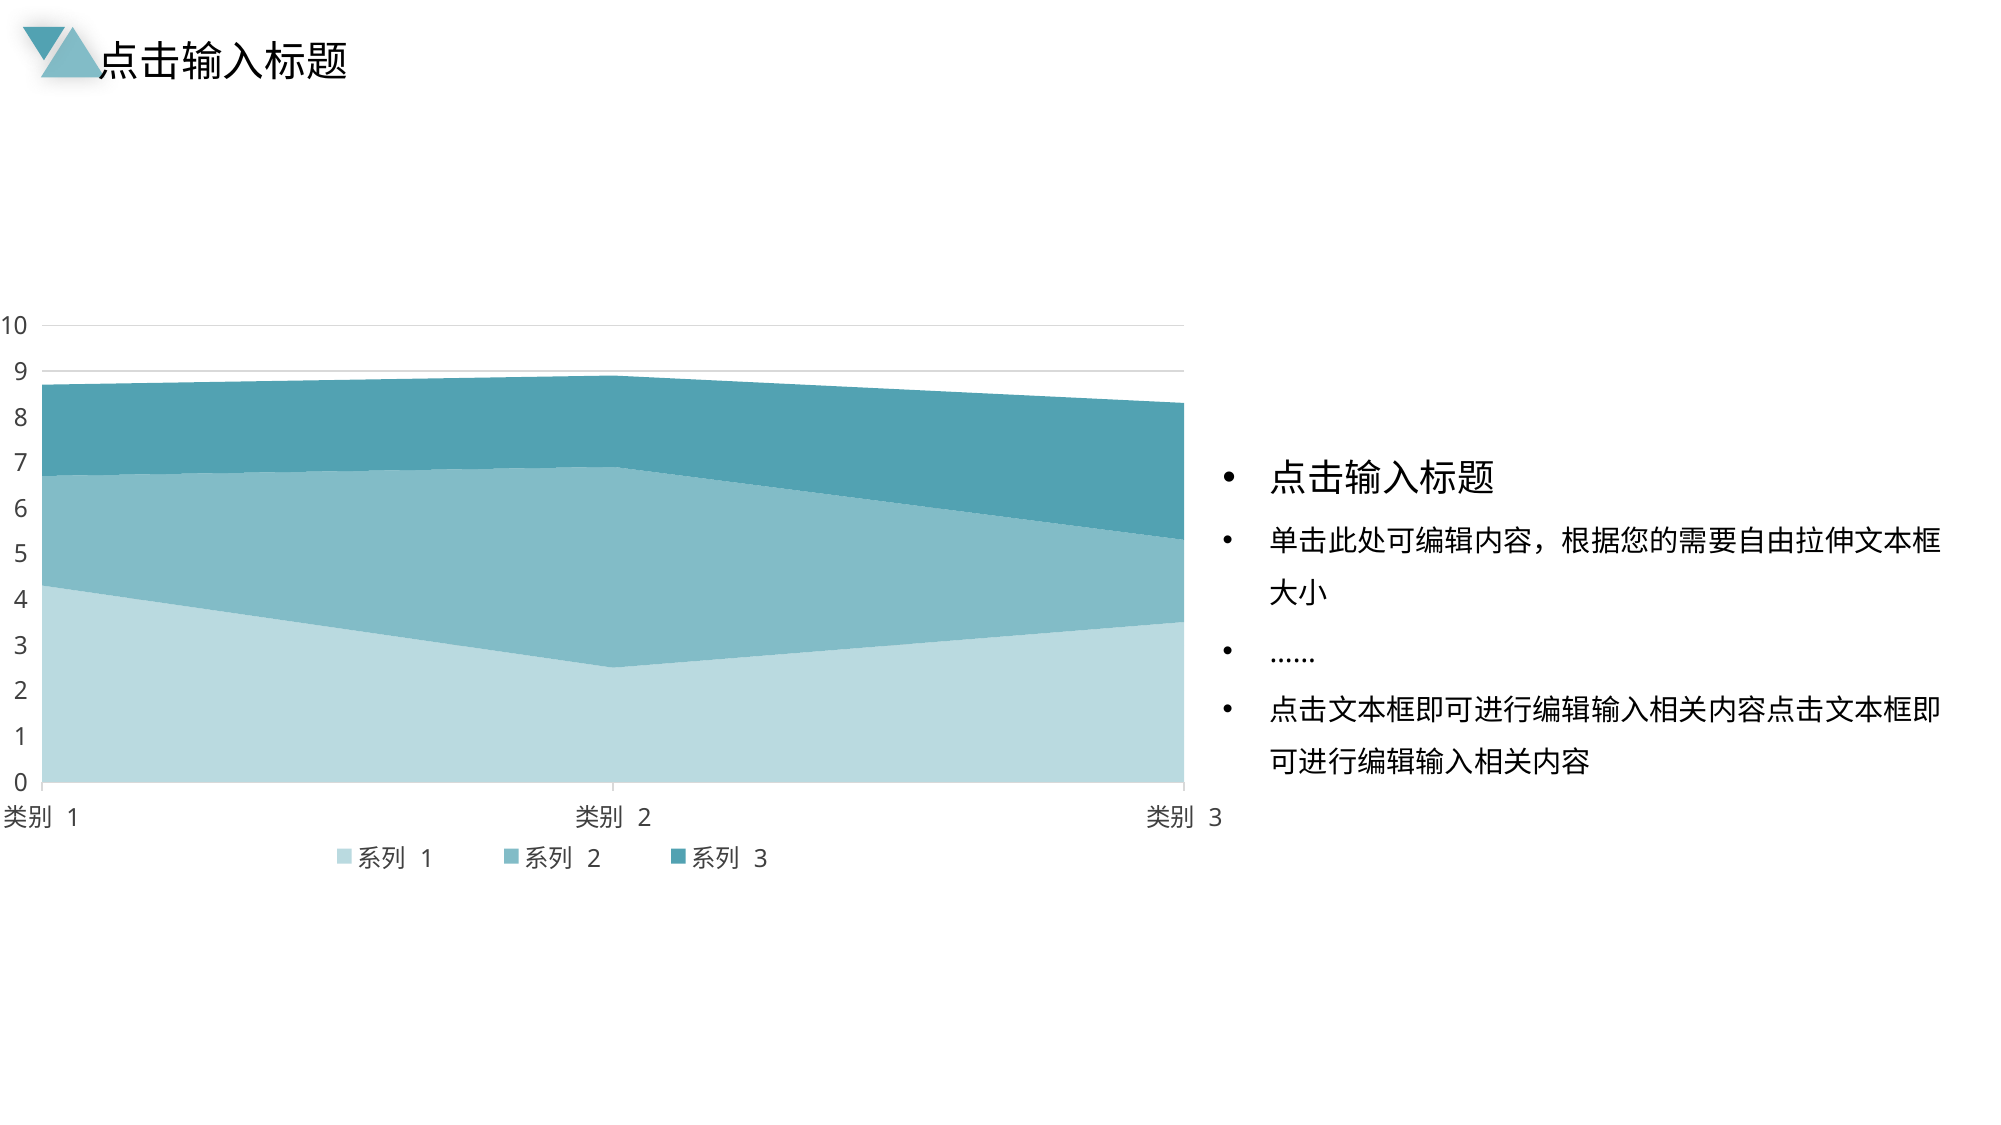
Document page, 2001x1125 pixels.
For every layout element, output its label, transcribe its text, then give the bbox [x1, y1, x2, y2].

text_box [22, 26, 388, 93]
text_box 点击输入标题 单击此处可编辑内容，根据您的需要自由拉伸文本框大小 …… 点击文本框即可进行编辑输入相关内容点击文本框即可进行编辑输入相关内容 [1223, 423, 1962, 786]
chart [0, 301, 1223, 912]
